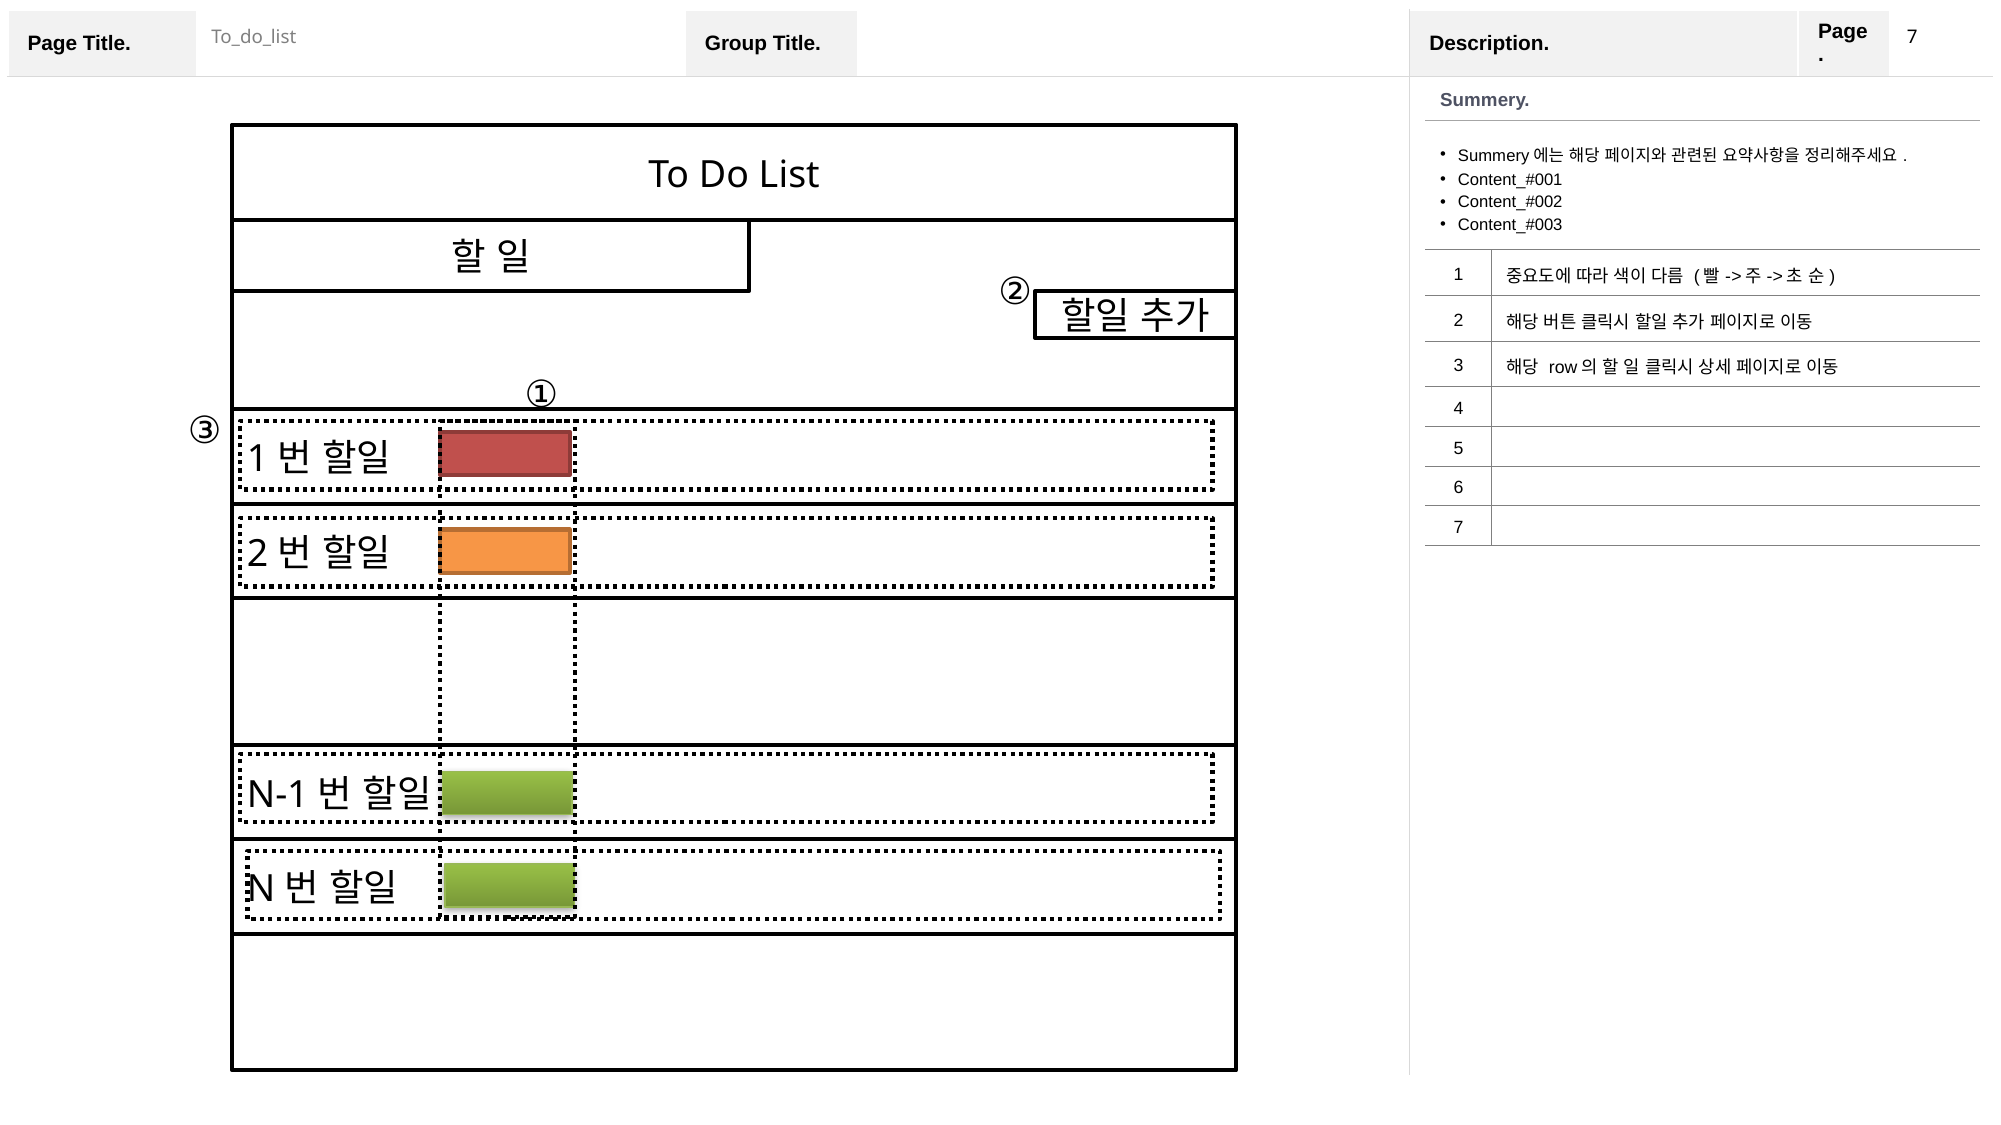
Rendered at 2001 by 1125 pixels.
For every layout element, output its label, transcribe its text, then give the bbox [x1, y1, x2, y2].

table_cell 1 [1425, 250, 1491, 295]
text_box [438, 587, 577, 754]
text_box 1번 할일 [230, 407, 509, 502]
text_box 2번 할일 [230, 502, 439, 600]
text_box [238, 752, 1215, 824]
table_cell 해당 버튼 클릭시 할일 추가 페이지로 이동 [1492, 296, 1980, 341]
text_box [230, 600, 439, 743]
text_box 할일 추가 [1033, 289, 1238, 340]
text_box 7 [1892, 17, 2000, 58]
text_box ③ [173, 398, 236, 459]
list To_do_list [196, 18, 684, 55]
table_cell 4 [1425, 387, 1491, 426]
table_cell 6 [1425, 467, 1491, 505]
table_cell 중요도에 따라 색이 다름 (빨->주->초 순) [1492, 250, 1980, 295]
text_box [245, 849, 1222, 921]
text_box [230, 936, 1238, 1072]
table_cell [1492, 427, 1980, 466]
text_box N번 할일 [230, 841, 1238, 936]
text_box [575, 600, 1238, 743]
table_cell [1492, 467, 1980, 505]
text_box [238, 419, 1215, 492]
text_box 2번 할일 [575, 502, 1238, 600]
table_cell 2 [1425, 296, 1491, 341]
table_cell 7 [1425, 506, 1491, 545]
table_cell [1492, 506, 1980, 545]
table_cell 해당 row의 할 일 클릭시 상세 페이지로 이동 [1492, 342, 1980, 386]
text_box ① [509, 354, 575, 421]
text_box [238, 516, 1215, 589]
text_box 1번 할일 [575, 407, 1238, 502]
table_header Summery. [1425, 78, 1980, 120]
table_cell 3 [1425, 342, 1491, 386]
text_box [438, 823, 577, 850]
text_box [438, 490, 577, 518]
table_cell [1492, 387, 1980, 426]
table_cell Summery에는 해당 페이지와 관련된 요약사항을 정리해주세요. Content_#001 Content_#002 Content_#003 [1425, 121, 1980, 249]
text_box To Do List [230, 123, 1238, 222]
text_box [230, 222, 1238, 407]
text_box N-1번 할일 [230, 743, 439, 841]
text_box 할 일 [230, 218, 751, 293]
text_box N-1번 할일 [575, 743, 1238, 841]
text_box ② [983, 259, 1036, 319]
table_cell 5 [1425, 427, 1491, 466]
